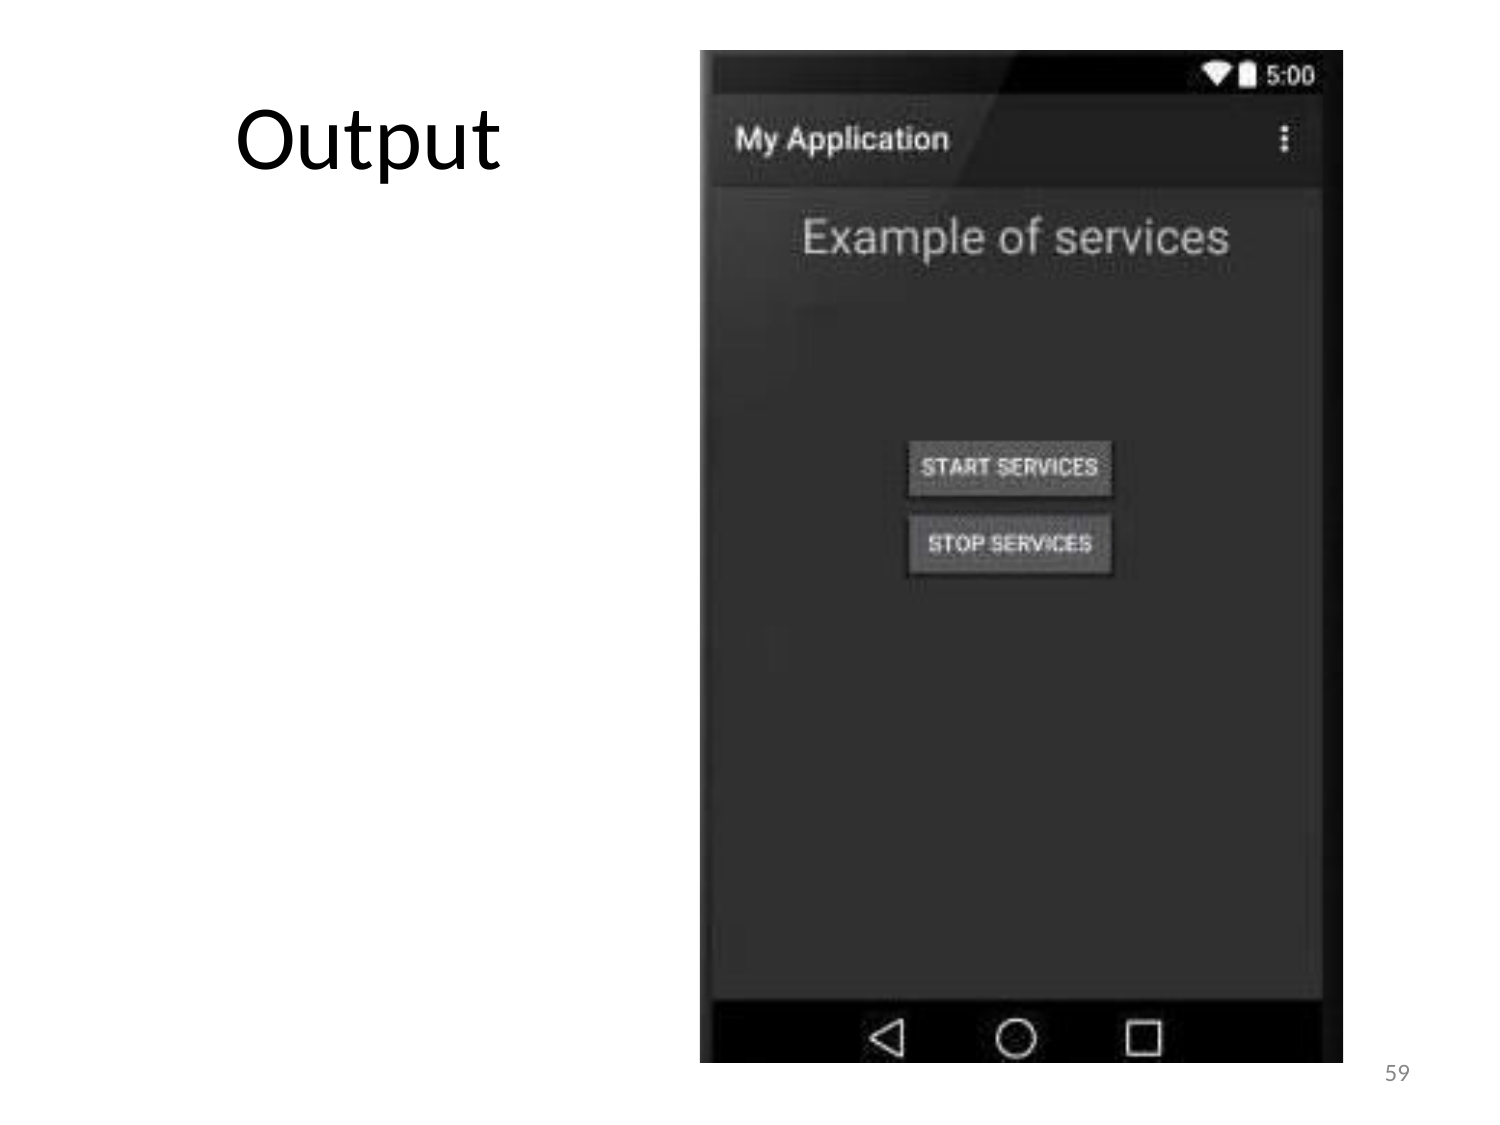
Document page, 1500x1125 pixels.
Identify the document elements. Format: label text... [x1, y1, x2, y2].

text_box [699, 50, 1344, 1063]
slide_number 59 [1378, 1060, 1417, 1125]
title Output [233, 75, 505, 266]
